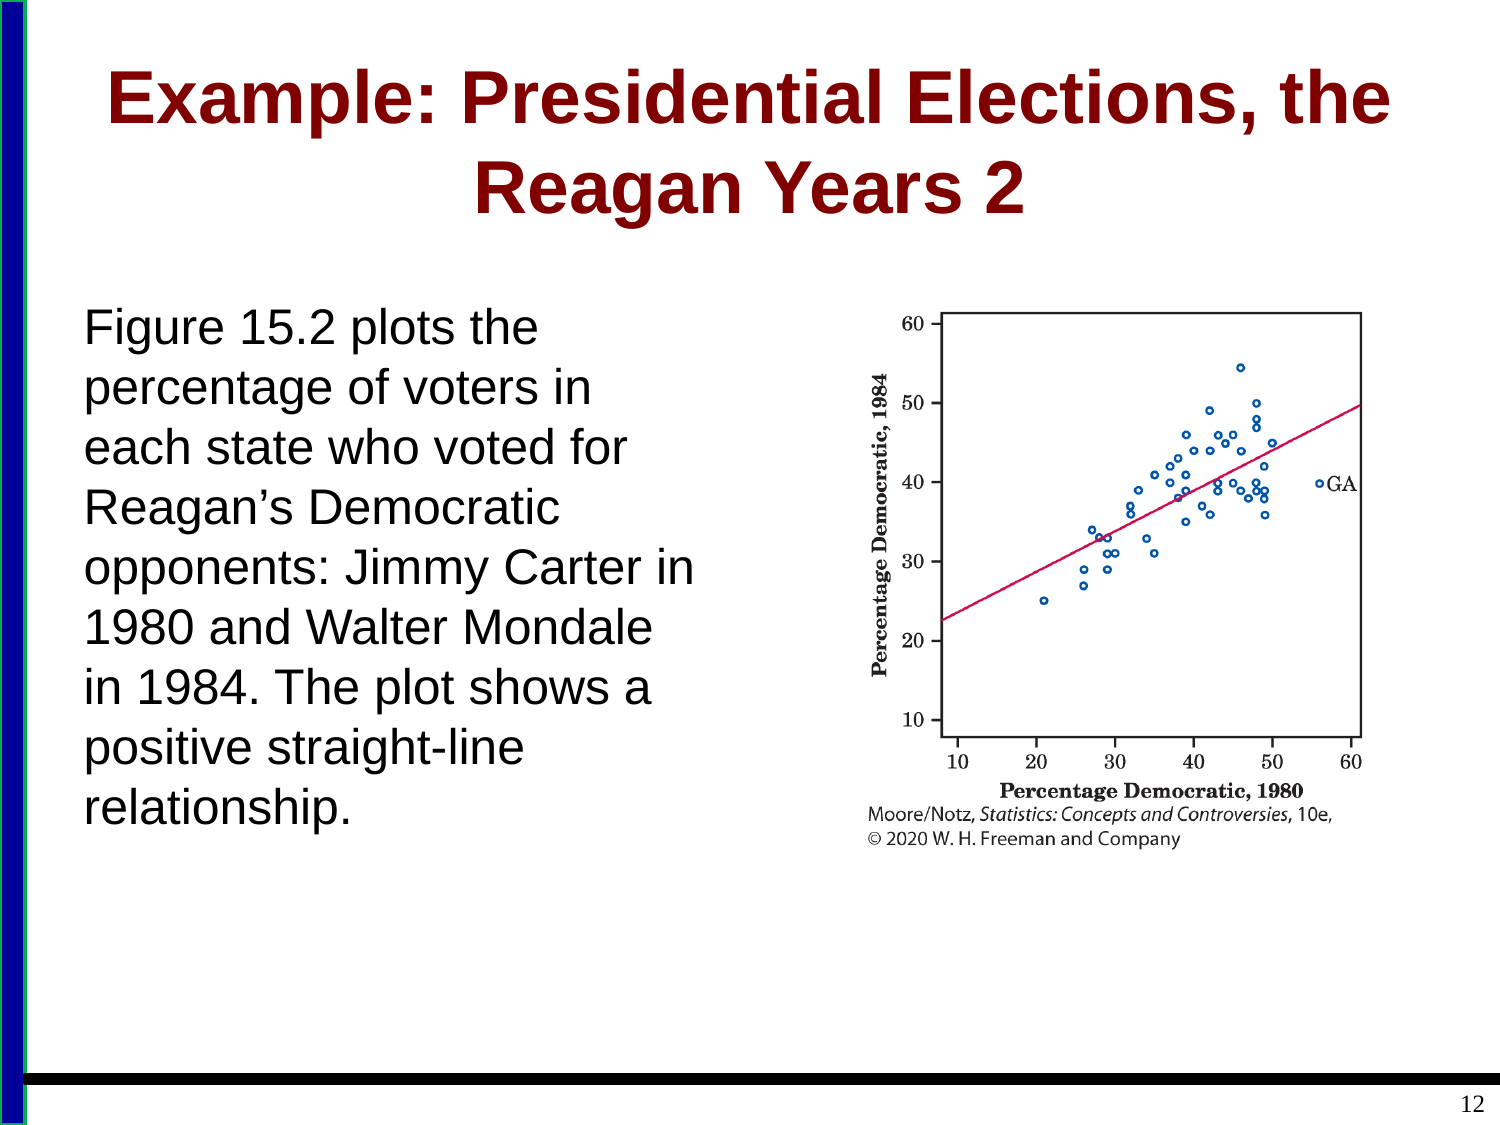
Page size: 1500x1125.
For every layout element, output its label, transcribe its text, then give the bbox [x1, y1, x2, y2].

text_box Figure 15.2 plots the percentage of voters in each state who voted for Reagan’s Democratic opponents: Jimmy Carter in 1980 and Walter Mondale in 1984. The plot shows a positive straight-line relationship. [68, 287, 719, 843]
picture [731, 309, 1500, 853]
title Example: Presidential Elections, the Reagan Years 2 [74, 44, 1426, 233]
